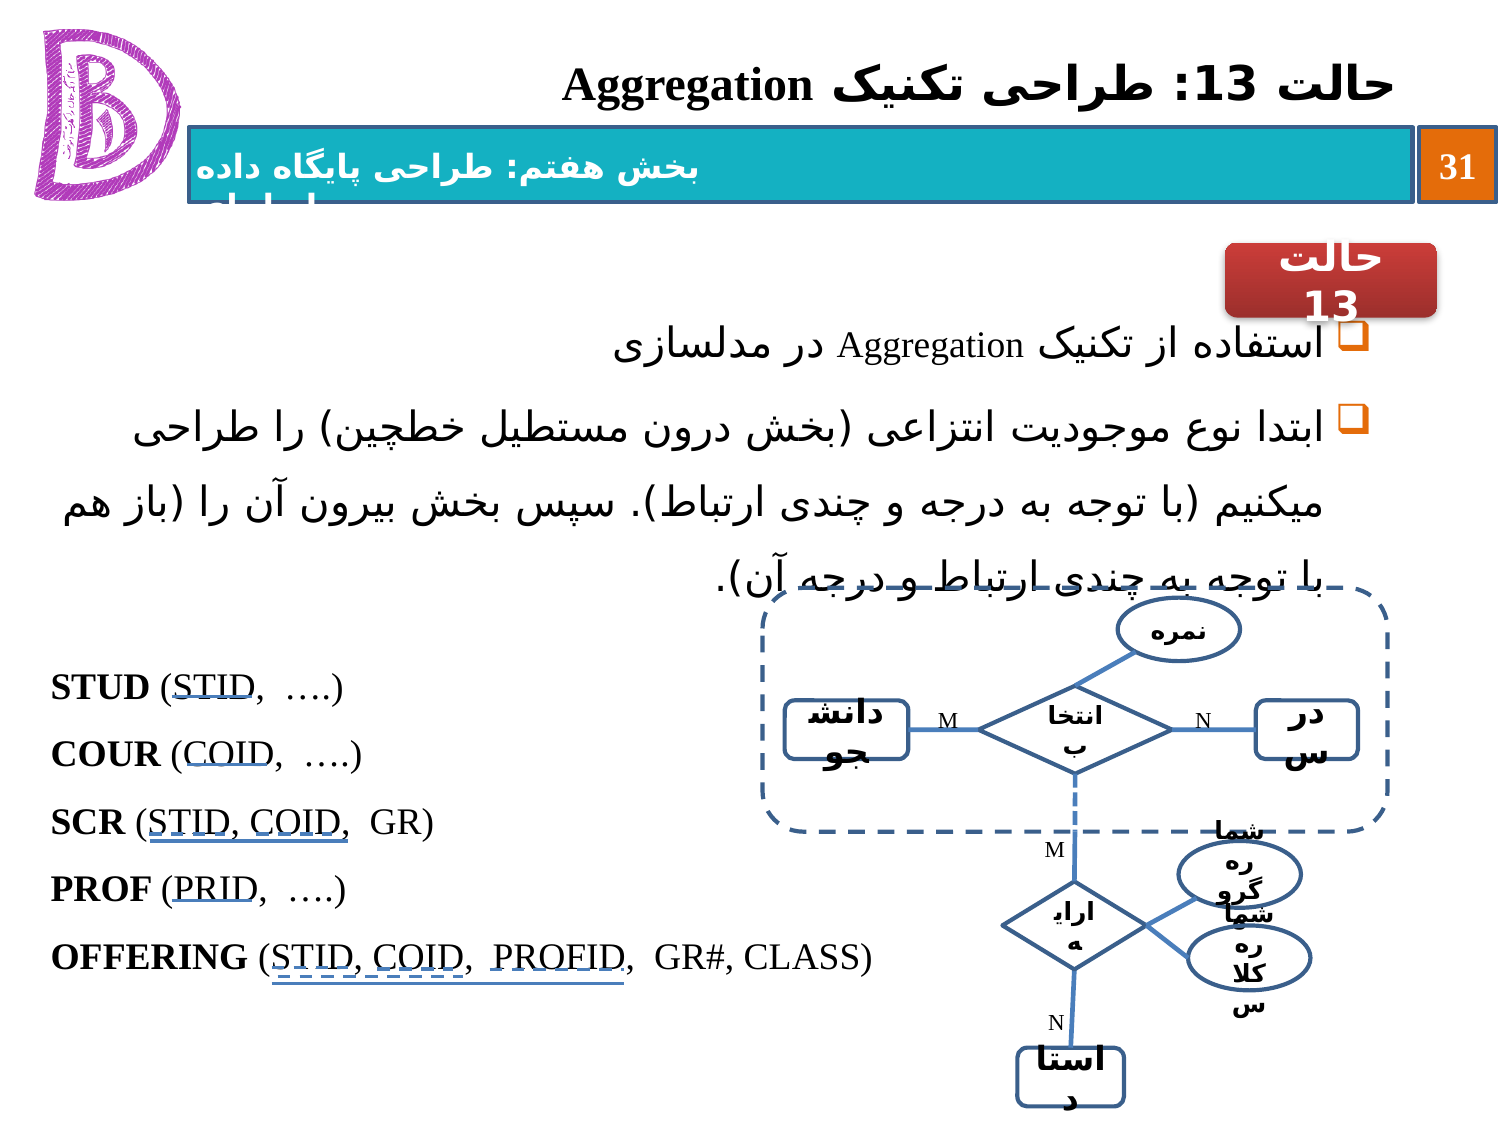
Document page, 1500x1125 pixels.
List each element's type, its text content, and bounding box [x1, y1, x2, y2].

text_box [762, 587, 1388, 1107]
title حالت 13: طراحی تکنیک Aggregation [237, 37, 1413, 125]
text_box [12, 635, 1092, 1117]
text_box حالت 13 [1224, 242, 1438, 318]
picture [12, 21, 202, 212]
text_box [1146, 925, 1189, 959]
list استفاده از تکنیک Aggregation در مدلسازی ابتدا نوع موجودیت انتزاعی (بخش درون مستطیل خط‏چین) را طراحی می‏کنیم (با توجه به درجه و چندی ارتباط). سپس بخش بیرون آن را (باز هم با توجه به چندی ارتباط و درجه آن). [24, 224, 1463, 1125]
